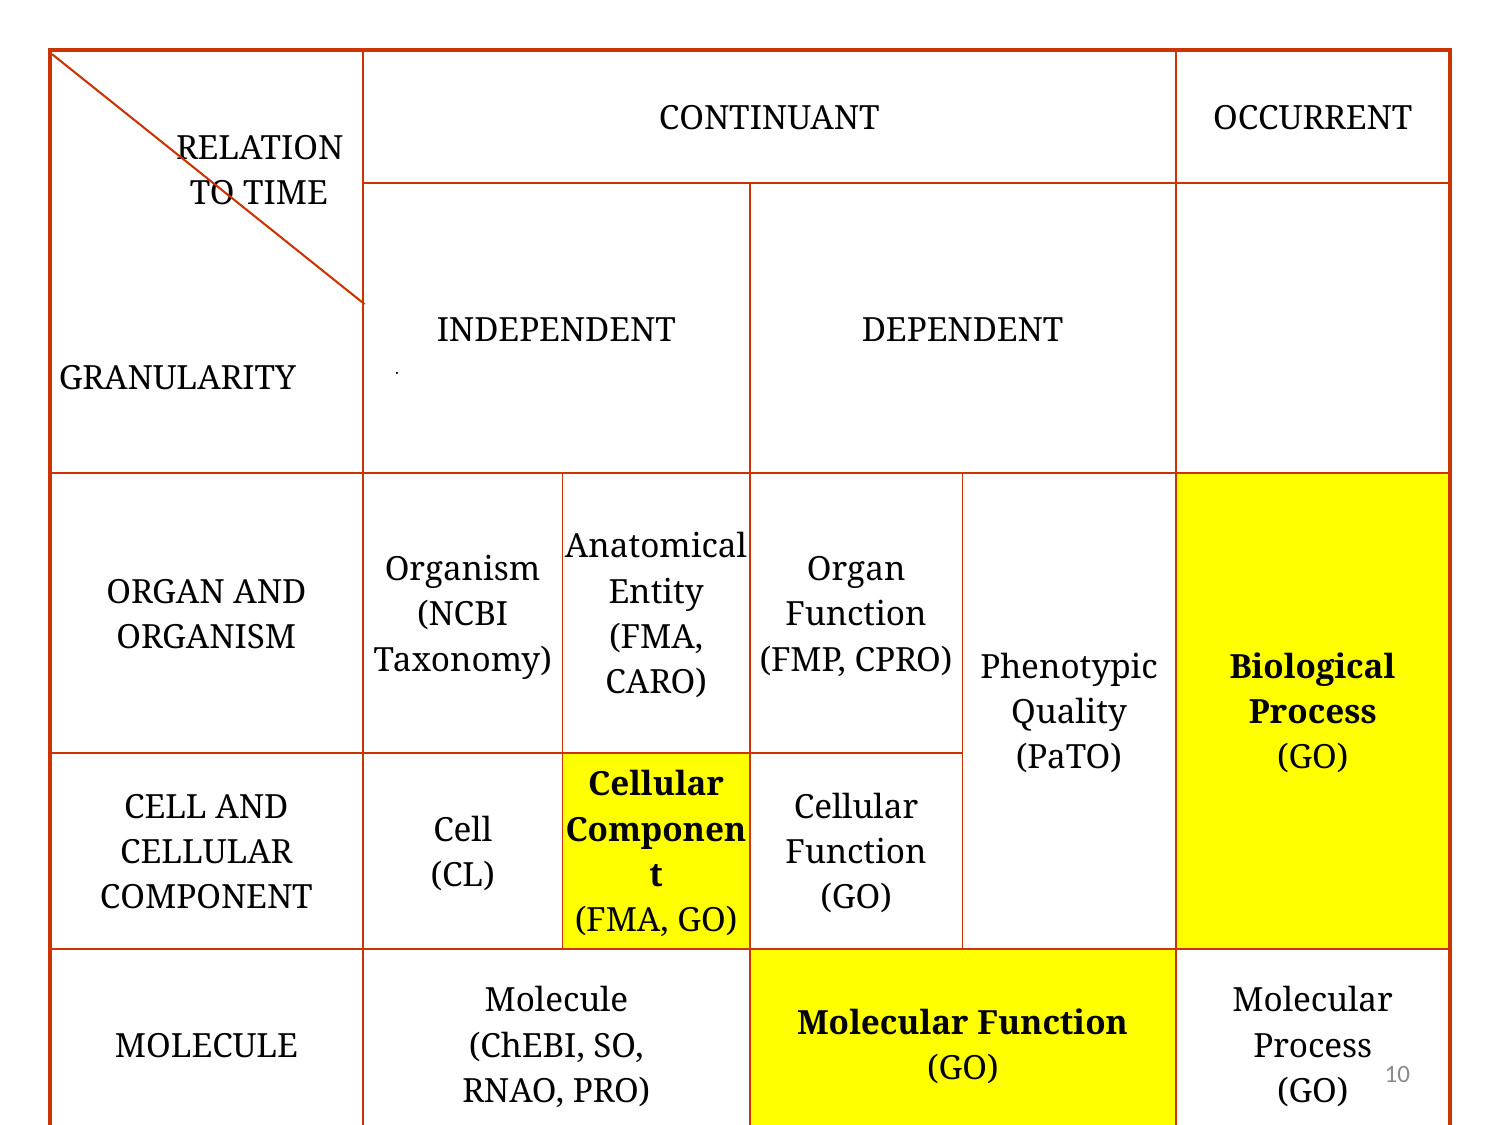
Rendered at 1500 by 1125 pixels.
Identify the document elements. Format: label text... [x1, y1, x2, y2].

table_header CONTINUANT [364, 52, 1175, 182]
table_cell Anatomical Entity (FMA, CARO) [563, 474, 749, 752]
table_cell Molecular Process (GO) [1177, 950, 1448, 1125]
table_header OCCURRENT [1177, 52, 1448, 182]
table_cell MOLECULE [52, 950, 362, 1125]
table_cell [1177, 184, 1448, 472]
slide_number 10 [1074, 1042, 1425, 1103]
table_cell DEPENDENT [751, 184, 1175, 472]
table_cell Biological Process (GO) [1177, 474, 1448, 948]
table_cell Organ Function (FMP, CPRO) [751, 474, 962, 752]
table_cell CELL AND CELLULAR COMPONENT [52, 754, 362, 948]
table_cell Cellular Function (GO) [751, 754, 962, 948]
table_cell ORGAN AND ORGANISM [52, 474, 362, 752]
table_cell Organism (NCBI Taxonomy) [364, 474, 562, 752]
table_cell Molecule (ChEBI, SO, RNAO, PRO) [364, 950, 749, 1125]
table_cell Cell (CL) [364, 754, 562, 948]
table_cell Phenotypic Quality (PaTO) [963, 474, 1175, 948]
table_cell Cellular Component (FMA, GO) [563, 754, 749, 948]
table_cell Molecular Function (GO) [751, 950, 1175, 1125]
table_cell INDEPENDENT [364, 184, 749, 472]
table_header RELATION TO TIME GRANULARITY [52, 52, 362, 472]
